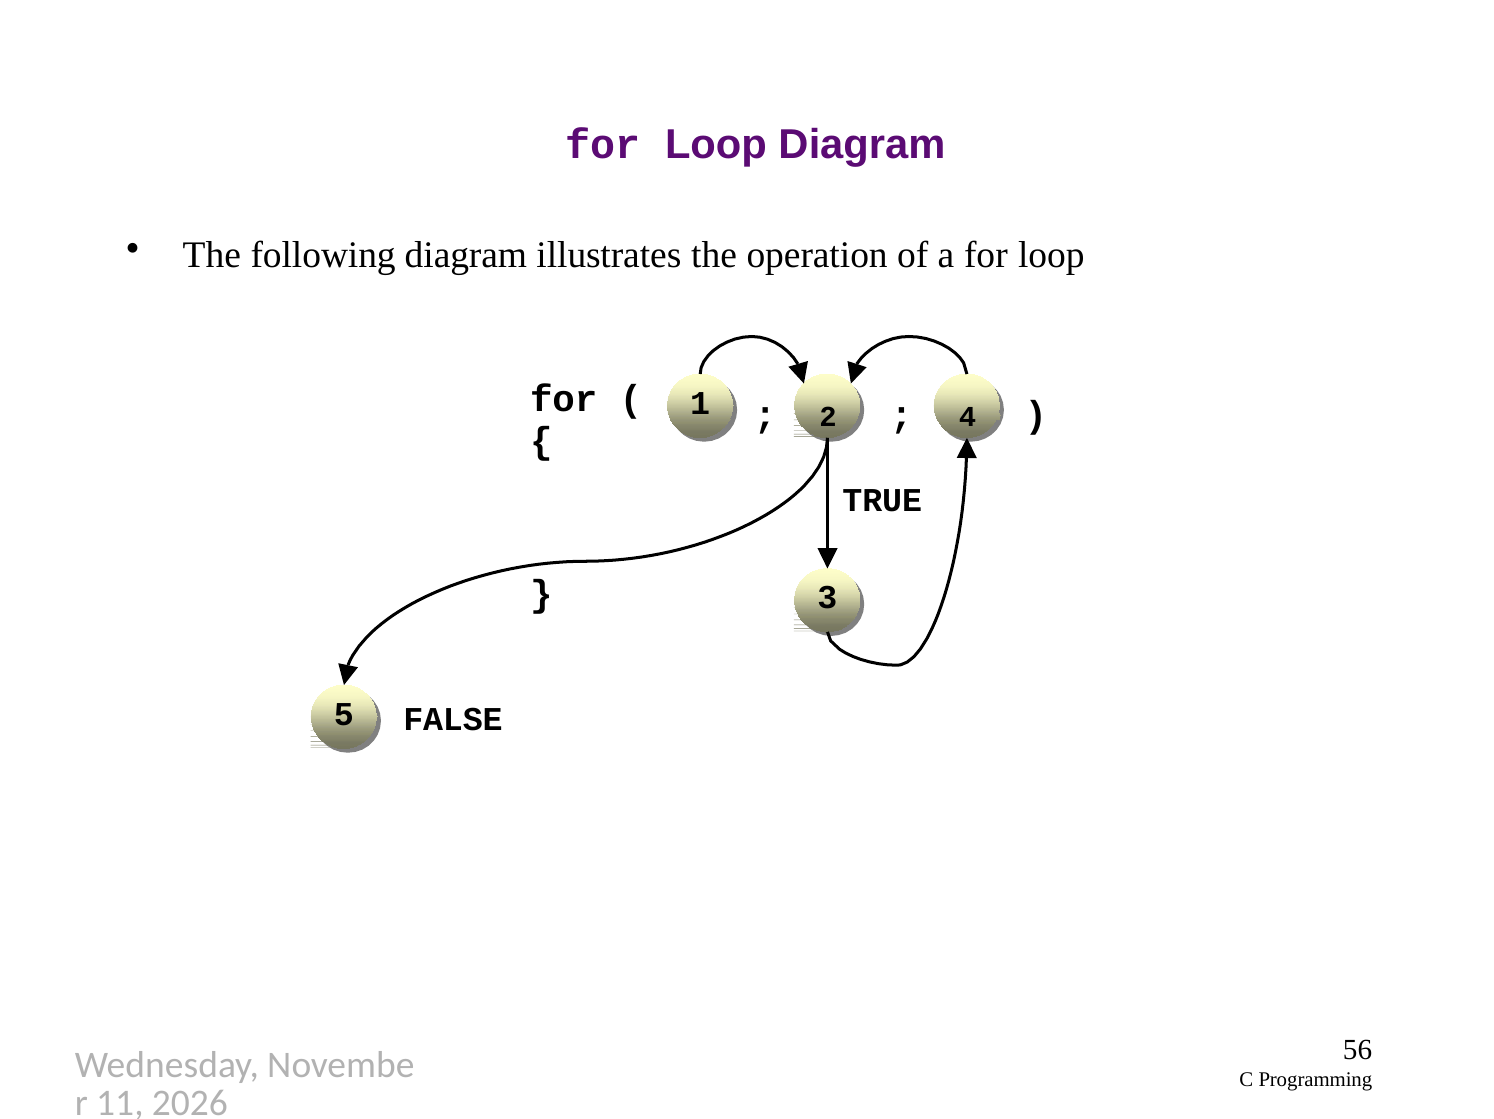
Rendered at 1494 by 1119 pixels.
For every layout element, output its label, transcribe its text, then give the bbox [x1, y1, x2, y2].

text_box 1 [687, 380, 713, 421]
slide_number 56 C Programming [1235, 1034, 1376, 1119]
text_box FALSE [401, 696, 506, 737]
text_box } [527, 568, 555, 614]
text_box [700, 336, 798, 374]
text_box The following diagram illustrates the operation of a for loop [124, 230, 1089, 276]
text_box [330, 699, 381, 753]
text_box [338, 663, 358, 685]
text_box [968, 438, 987, 442]
text_box 5 [331, 691, 356, 732]
text_box 3 [815, 575, 840, 616]
text_box [348, 437, 828, 665]
text_box ; 2 ; 4 ) [751, 377, 1048, 438]
text_box [847, 361, 867, 384]
title for Loop Diagram [200, 116, 1294, 304]
text_box [680, 388, 738, 442]
text_box [815, 632, 828, 636]
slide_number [74, 1040, 419, 1097]
text_box for ( { [527, 377, 645, 461]
text_box [828, 438, 847, 442]
text_box [817, 548, 838, 569]
text_box TRUE [840, 478, 925, 519]
text_box [788, 361, 808, 384]
text_box [857, 336, 967, 374]
text_box [956, 437, 977, 459]
text_box [827, 459, 967, 666]
